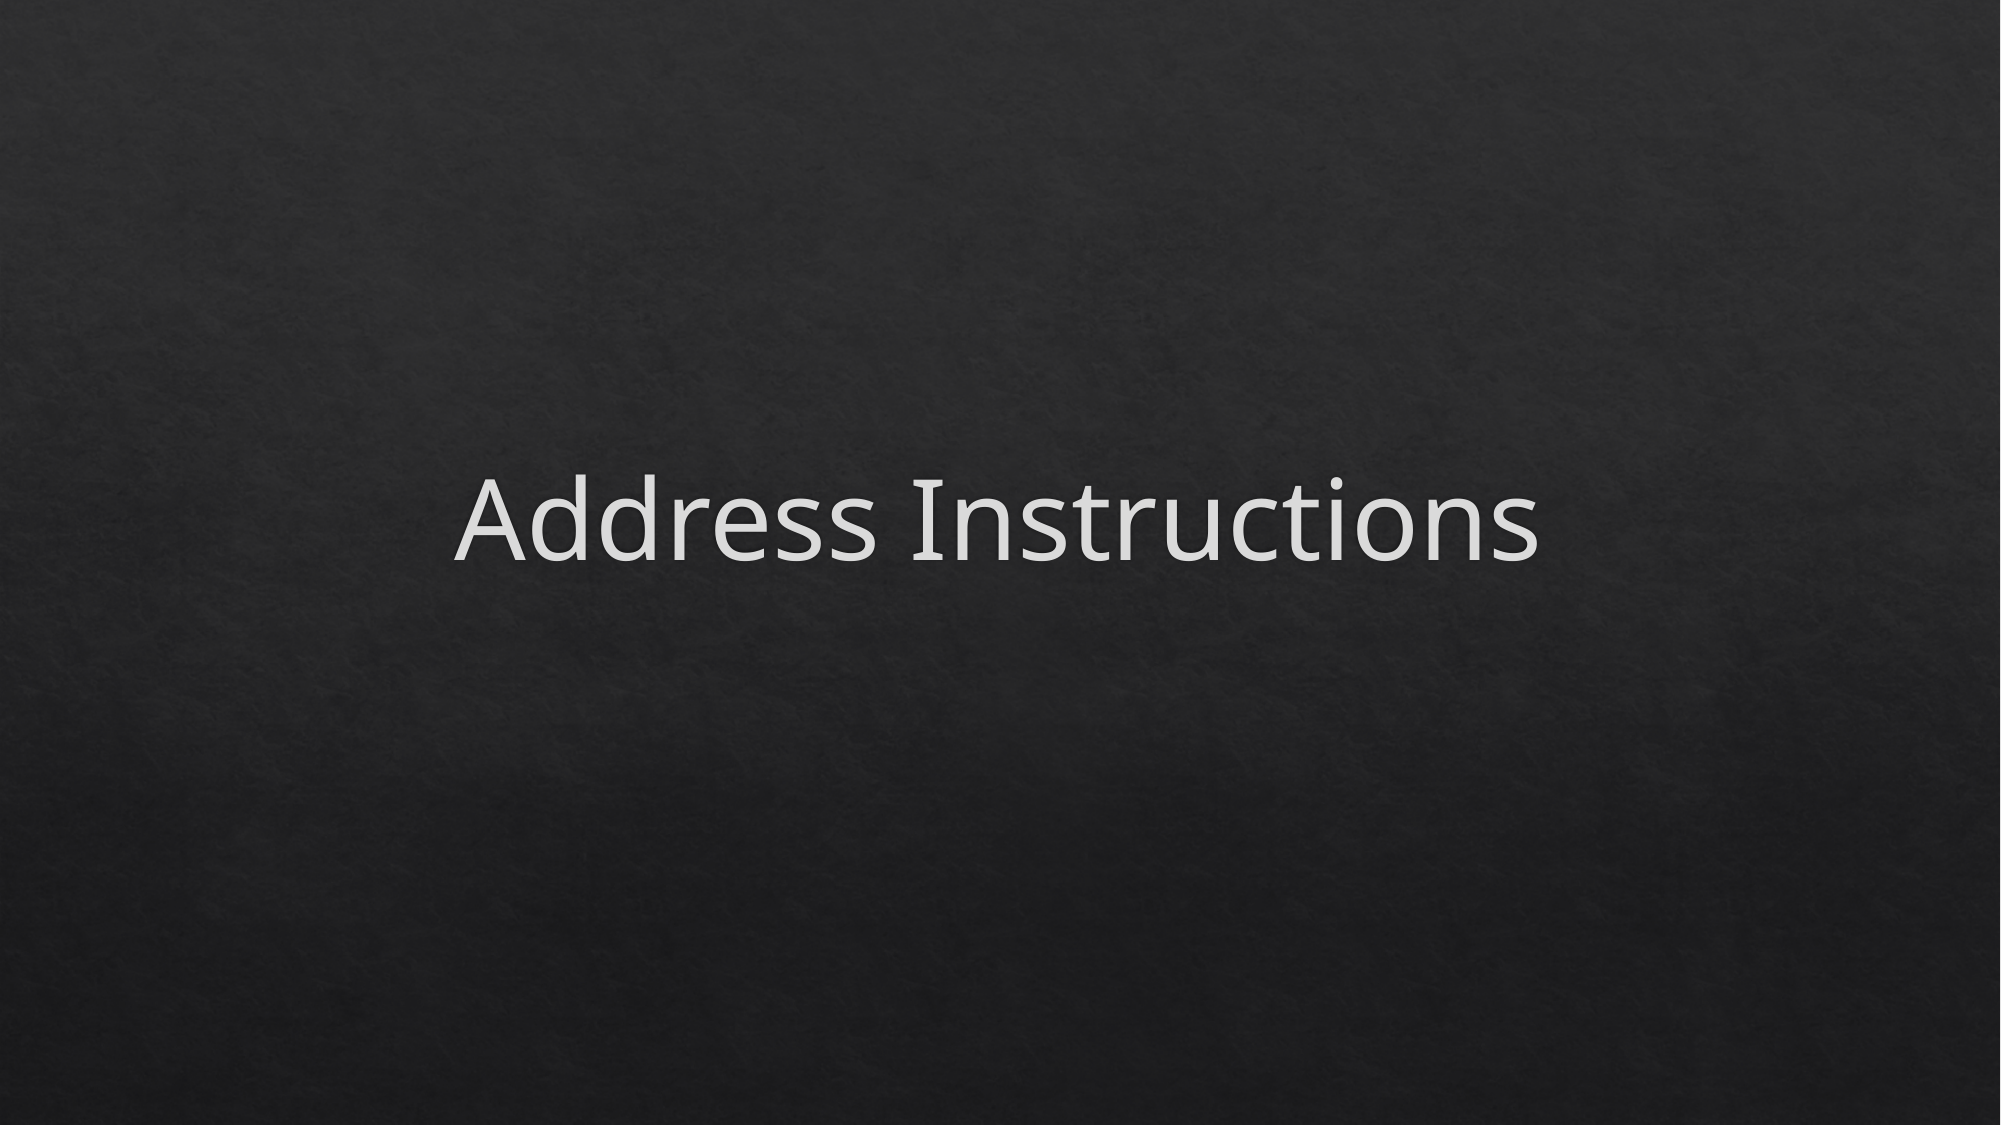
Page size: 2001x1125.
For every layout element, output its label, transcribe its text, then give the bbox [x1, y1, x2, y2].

title Address Instructions [224, 290, 1774, 591]
